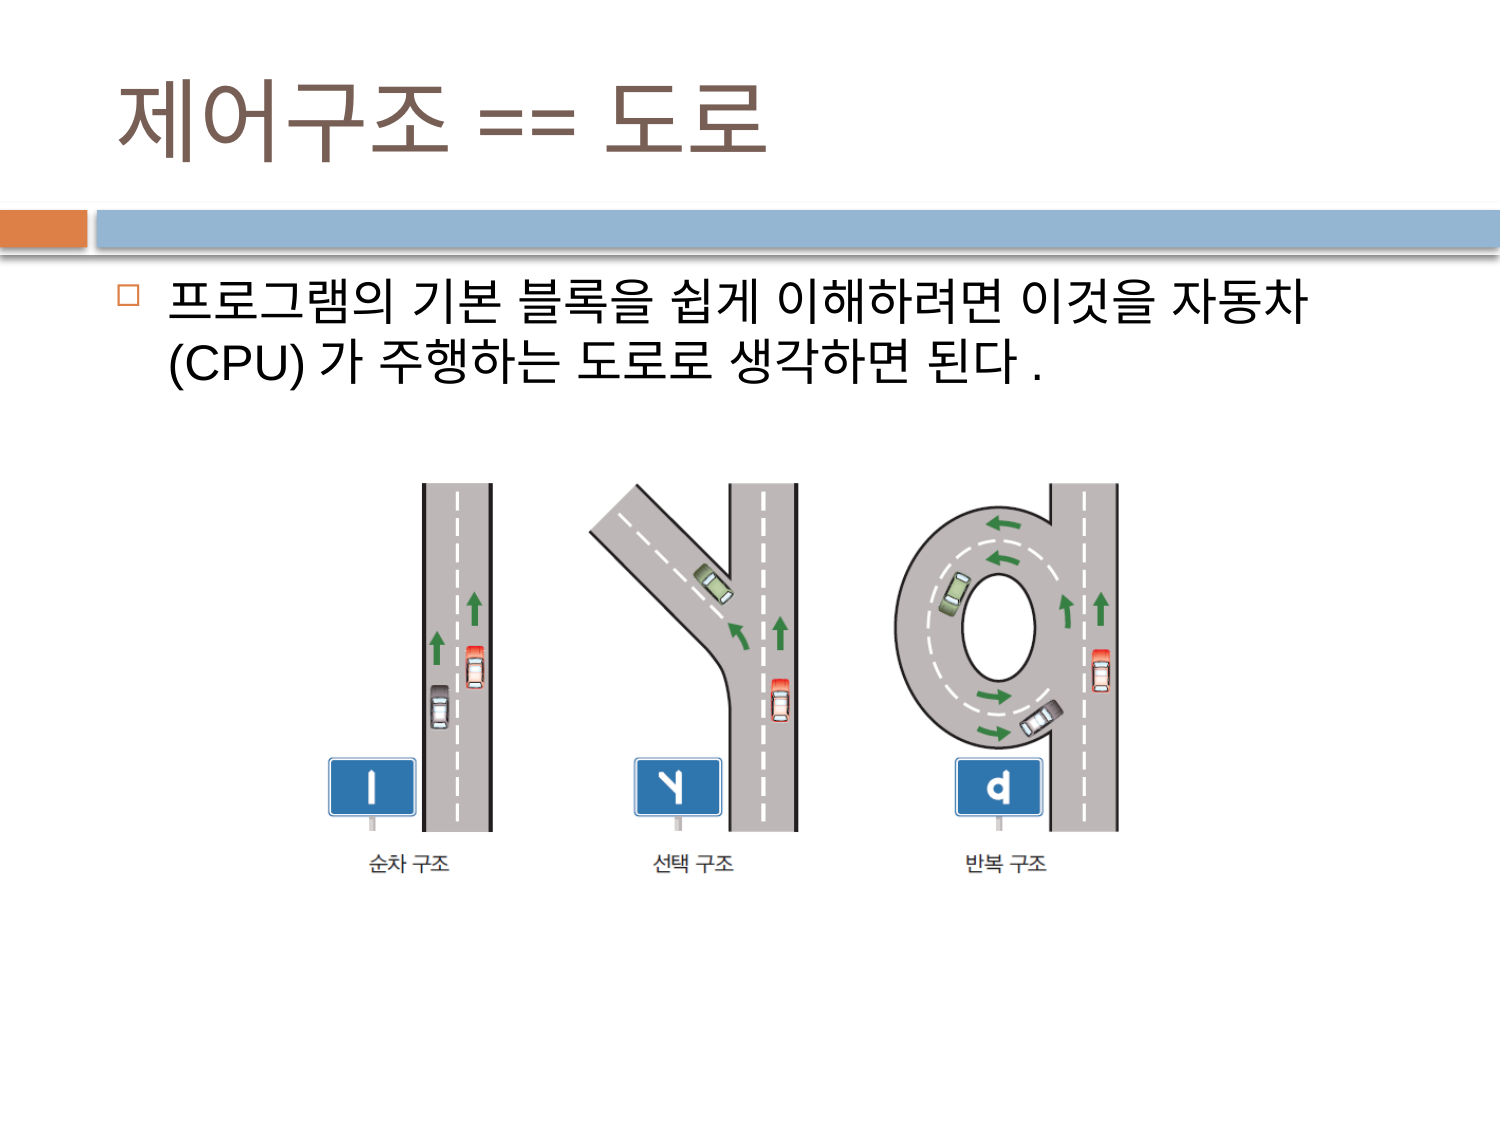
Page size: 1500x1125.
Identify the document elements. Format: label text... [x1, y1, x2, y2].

picture [310, 461, 1126, 888]
list 프로그램의 기본 블록을 쉽게 이해하려면 이것을 자동차(CPU)가 주행하는 도로로 생각하면 된다. [100, 262, 1438, 1000]
title 제어구조==도로 [100, 37, 1438, 200]
